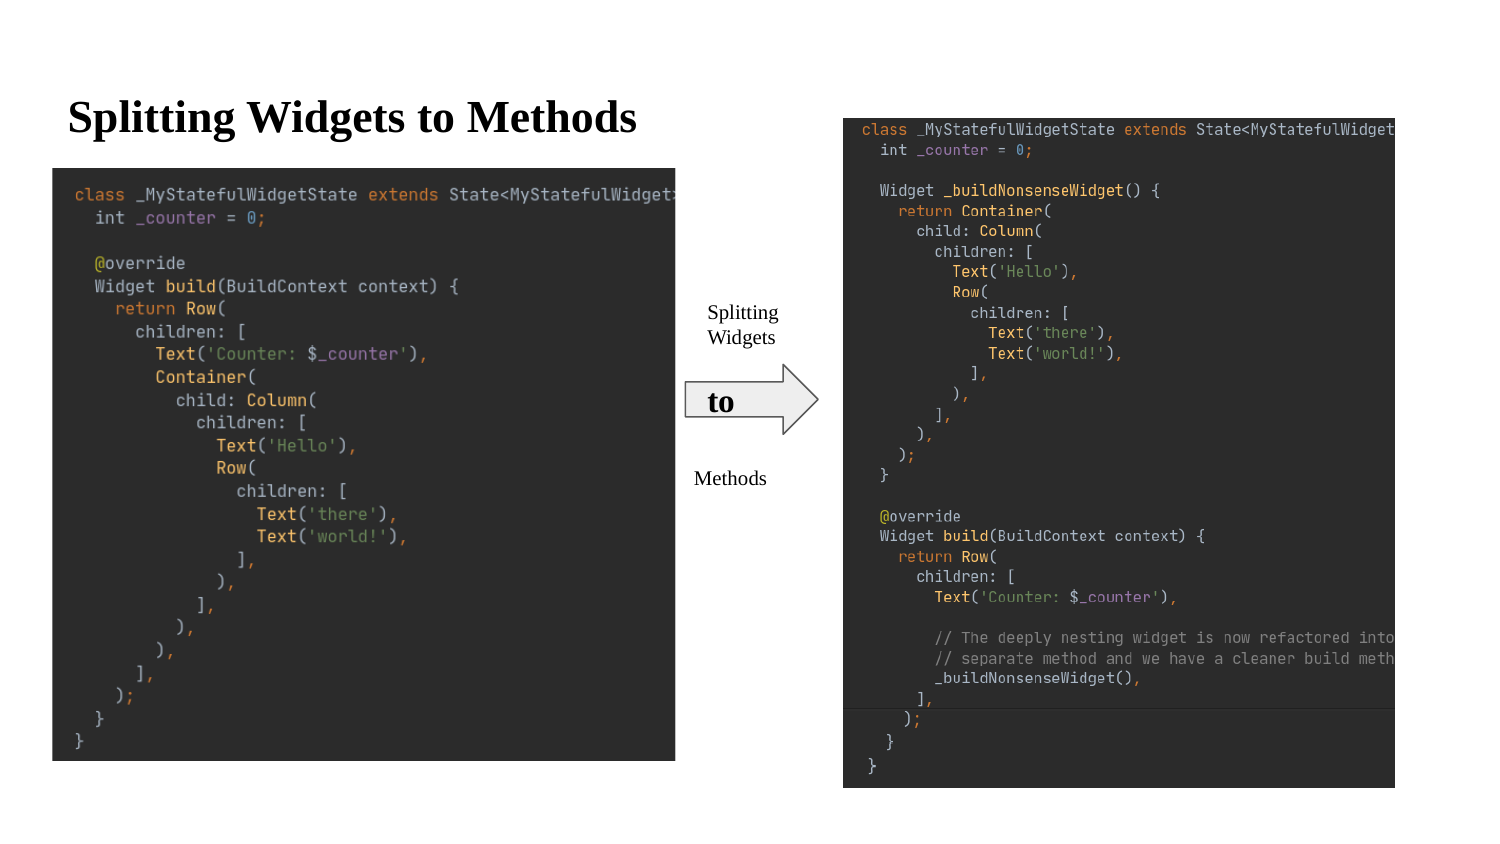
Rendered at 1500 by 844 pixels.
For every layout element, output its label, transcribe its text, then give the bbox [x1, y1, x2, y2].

text_box to [692, 363, 758, 434]
text_box Splitting Widgets [692, 283, 808, 364]
picture [52, 168, 676, 761]
text_box Methods [680, 452, 821, 503]
picture [842, 118, 1396, 788]
text_box [685, 381, 692, 417]
text_box Splitting Widgets to Methods [52, 72, 676, 158]
text_box [758, 364, 819, 435]
